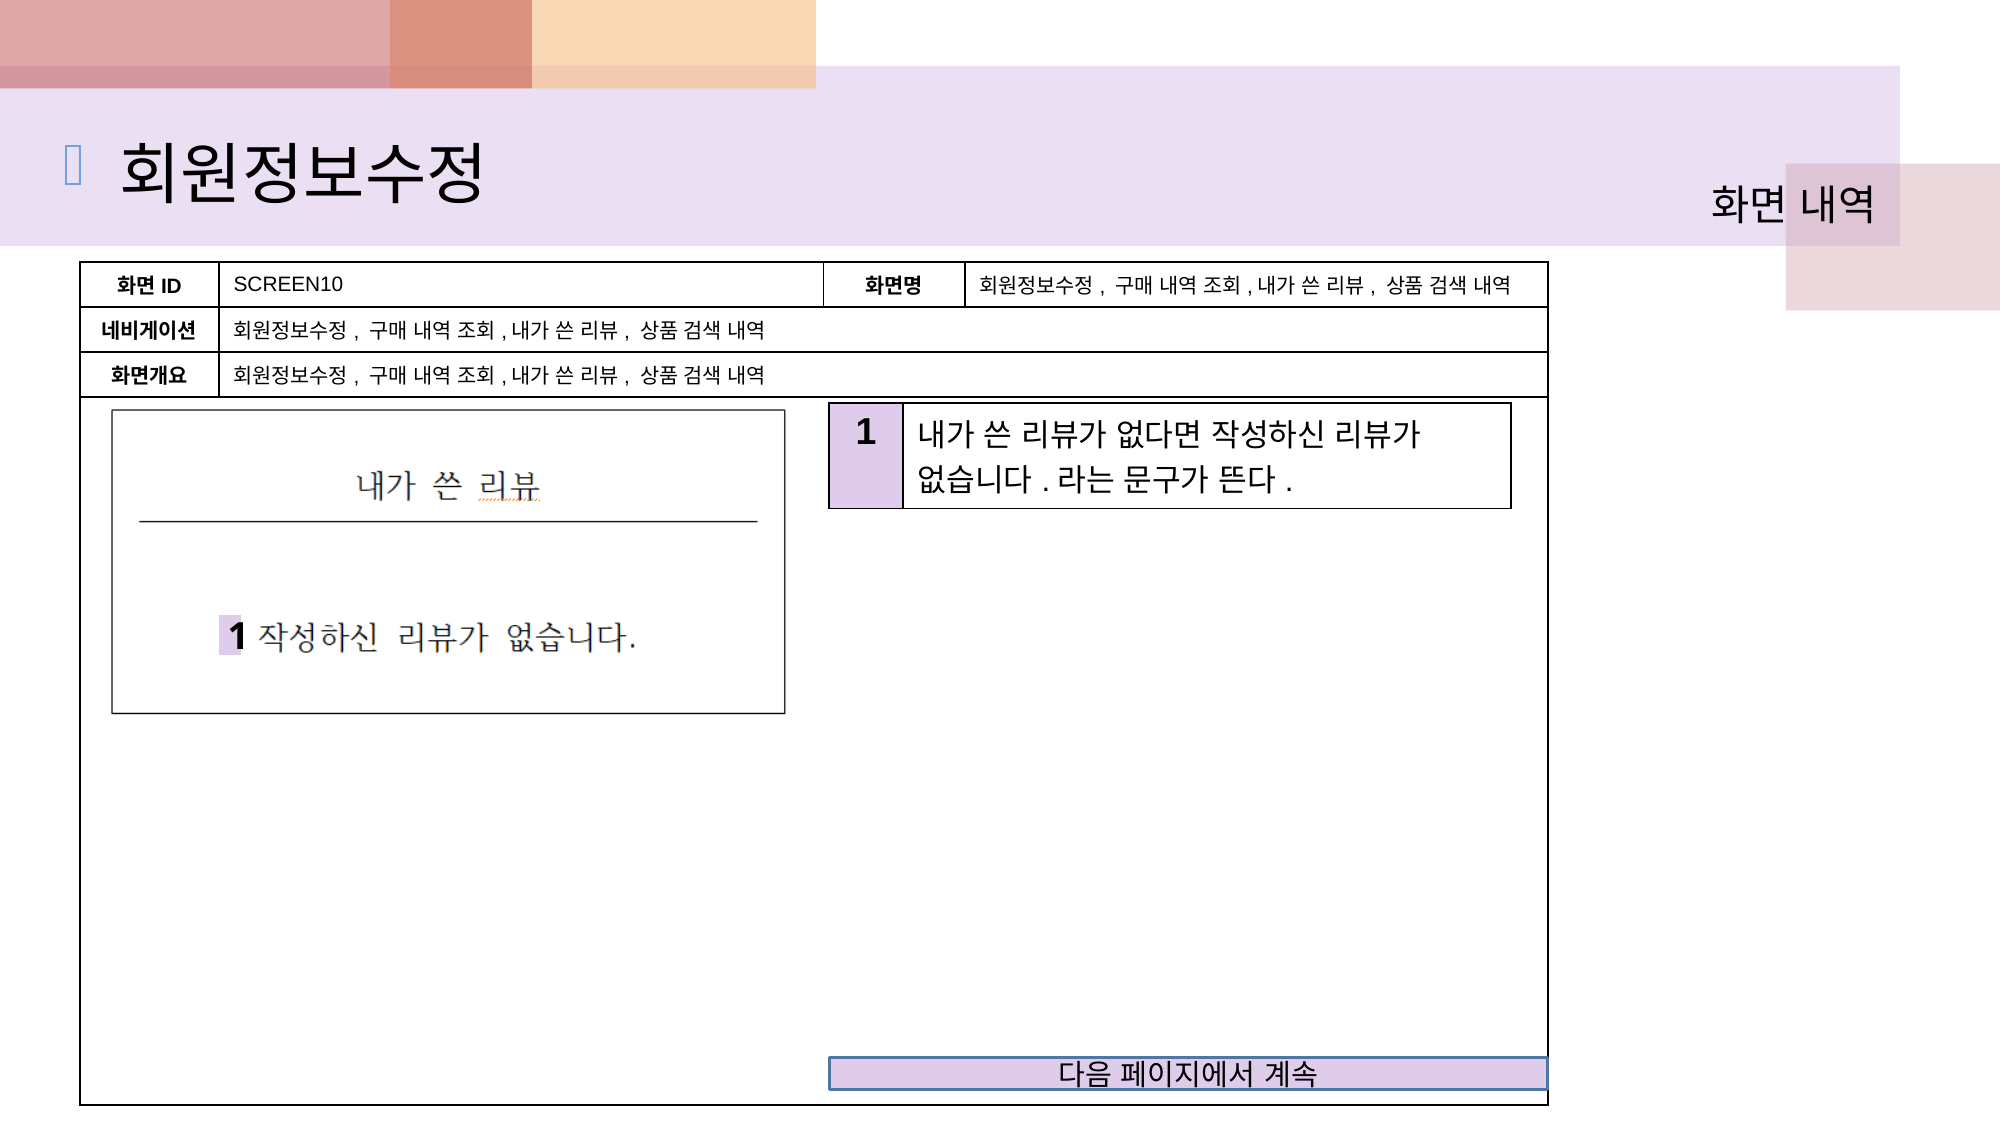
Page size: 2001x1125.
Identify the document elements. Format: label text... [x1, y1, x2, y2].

table_cell 회원정보수정, 구매 내역 조회,내가 쓴 리뷰, 상품 검색 내역 [220, 308, 1547, 351]
table_cell [81, 398, 1547, 1104]
table_header 1 [830, 404, 902, 508]
table_header 회원정보수정, 구매 내역 조회,내가 쓴 리뷰, 상품 검색 내역 [966, 263, 1547, 306]
table_cell 네비게이션 [81, 308, 218, 351]
table_header 내가 쓴 리뷰가 없다면 작성하신 리뷰가 없습니다.라는 문구가 뜬다. [904, 404, 1510, 508]
text_box 다음 페이지에서 계속 [828, 1056, 1549, 1091]
text_box 회원정보수정 [48, 124, 1064, 172]
text_box 화면 내역 [1696, 171, 2000, 240]
table_header 화면ID [81, 263, 218, 306]
table_cell 회원정보수정, 구매 내역 조회,내가 쓴 리뷰, 상품 검색 내역 [220, 353, 1547, 396]
table_cell 화면개요 [81, 353, 218, 396]
table_header SCREEN10 [220, 263, 823, 306]
table_header 화면명 [824, 263, 964, 306]
picture [104, 402, 793, 724]
text_box [1558, 66, 2000, 97]
